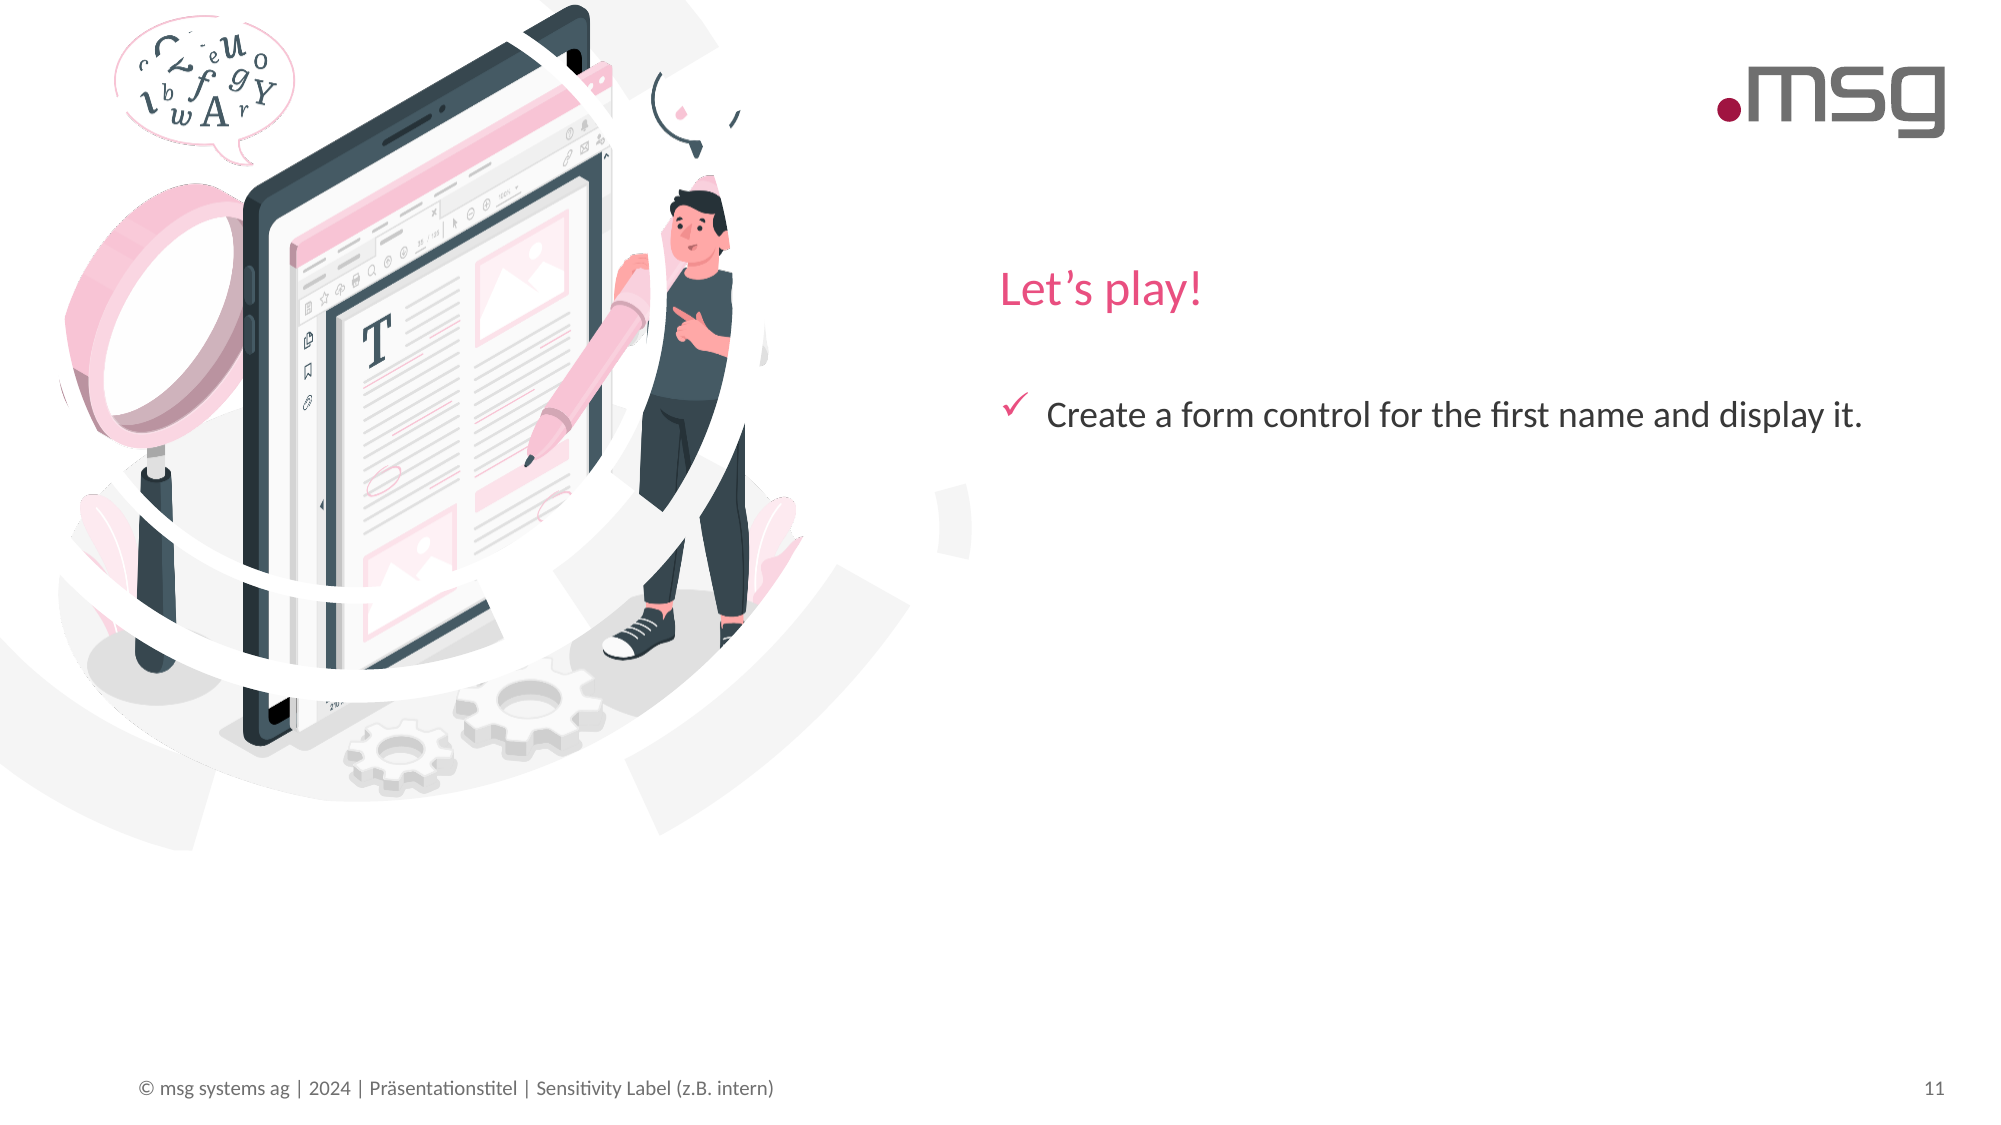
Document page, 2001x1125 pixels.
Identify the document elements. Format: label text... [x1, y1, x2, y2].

picture [0, 0, 865, 802]
slide_number 11 [1862, 1071, 1945, 1104]
list Create a form control for the first name and display it. [999, 385, 1880, 1035]
footer © msg systems ag | 2024 | Präsentationstitel | Sensitivity Label (z.B. intern) [138, 1071, 1338, 1104]
title Let’s play! [999, 208, 1863, 317]
